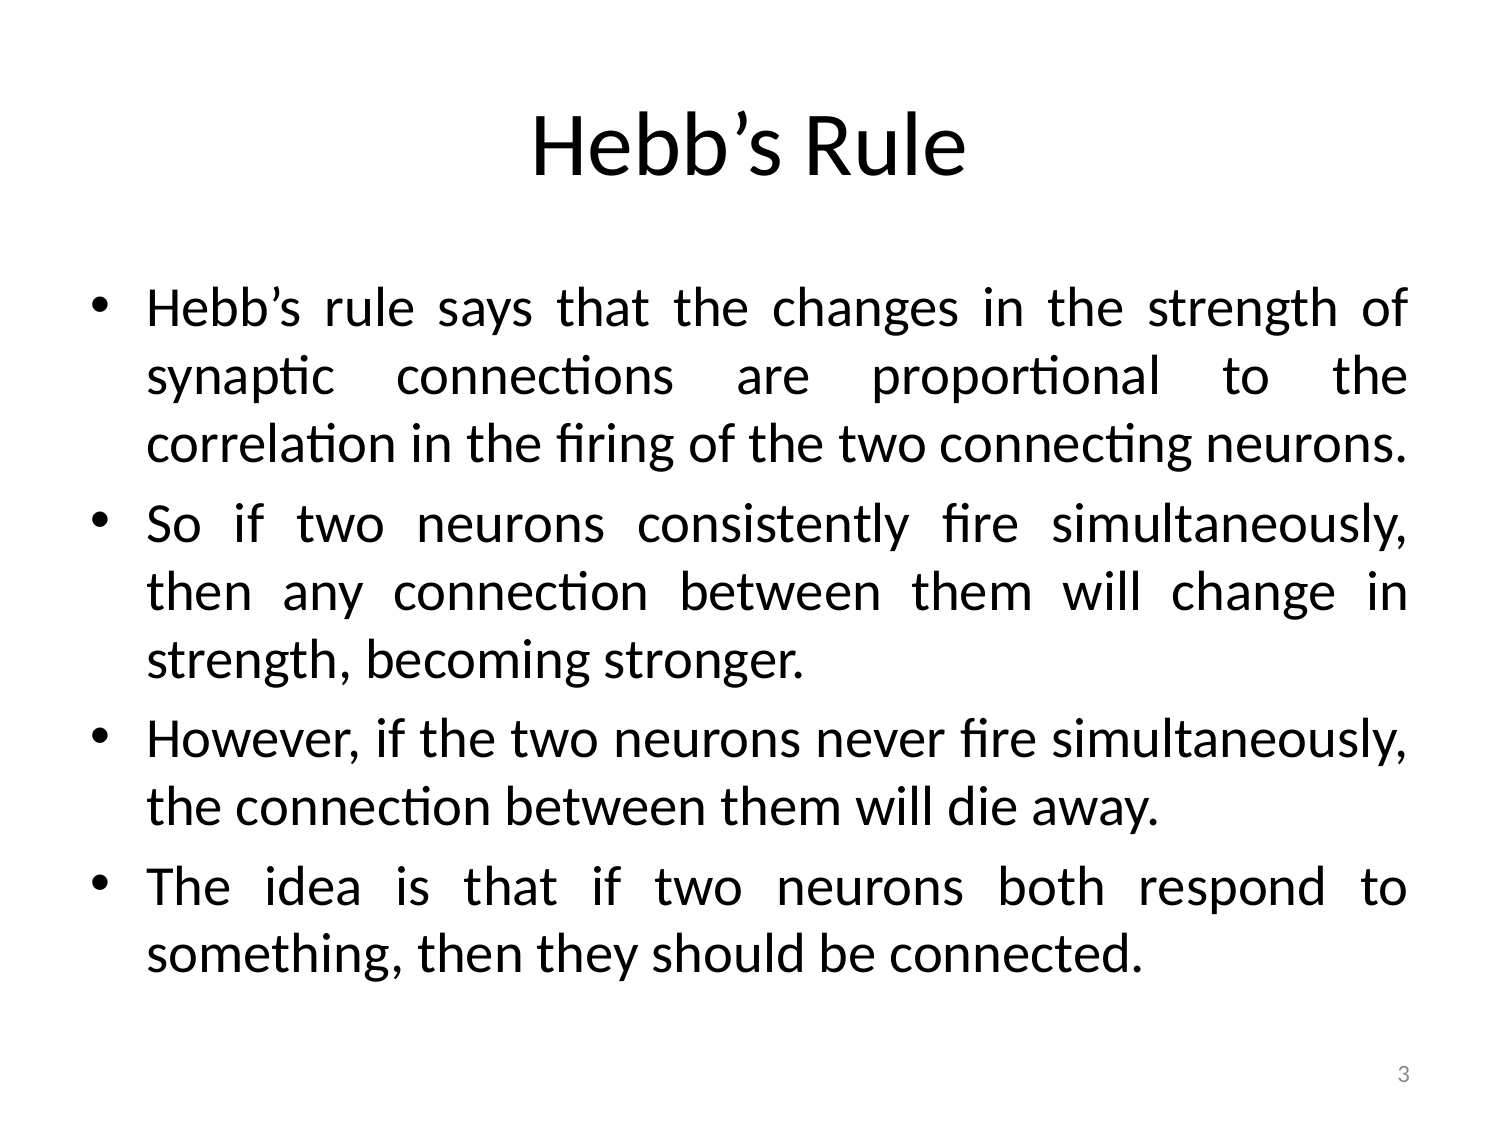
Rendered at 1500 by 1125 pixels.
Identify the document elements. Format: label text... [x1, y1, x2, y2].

title Hebb’s Rule [75, 45, 1425, 233]
list Hebb’s rule says that the changes in the strength of synaptic connections are proportional to the correlation in the firing of the two connecting neurons. So if two neurons consistently fire simultaneously, then any connection between them will change in strength, becoming stronger. However, if the two neurons never fire simultaneously, the connection between them will die away. The idea is that if two neurons both respond to something, then they should be connected. [75, 262, 1425, 1005]
slide_number 3 [1074, 1042, 1425, 1103]
